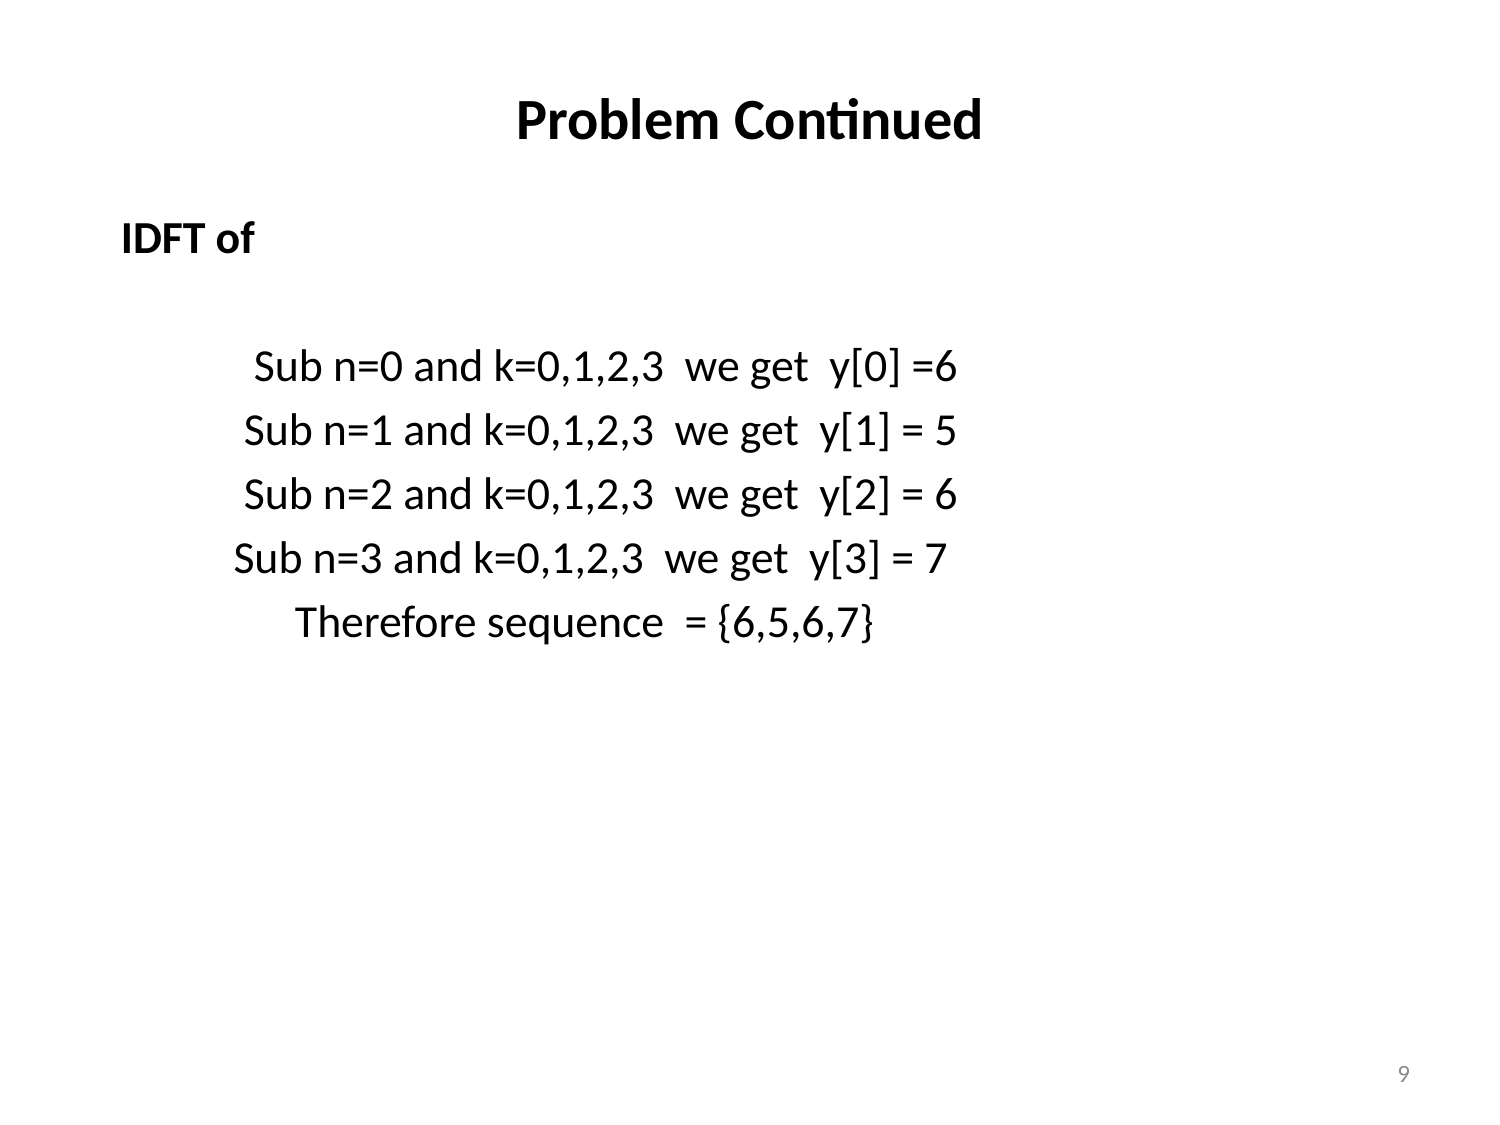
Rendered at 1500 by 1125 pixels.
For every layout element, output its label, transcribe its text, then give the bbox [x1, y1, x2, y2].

slide_number 9 [1074, 1042, 1425, 1103]
title Problem Continued [75, 45, 1425, 188]
